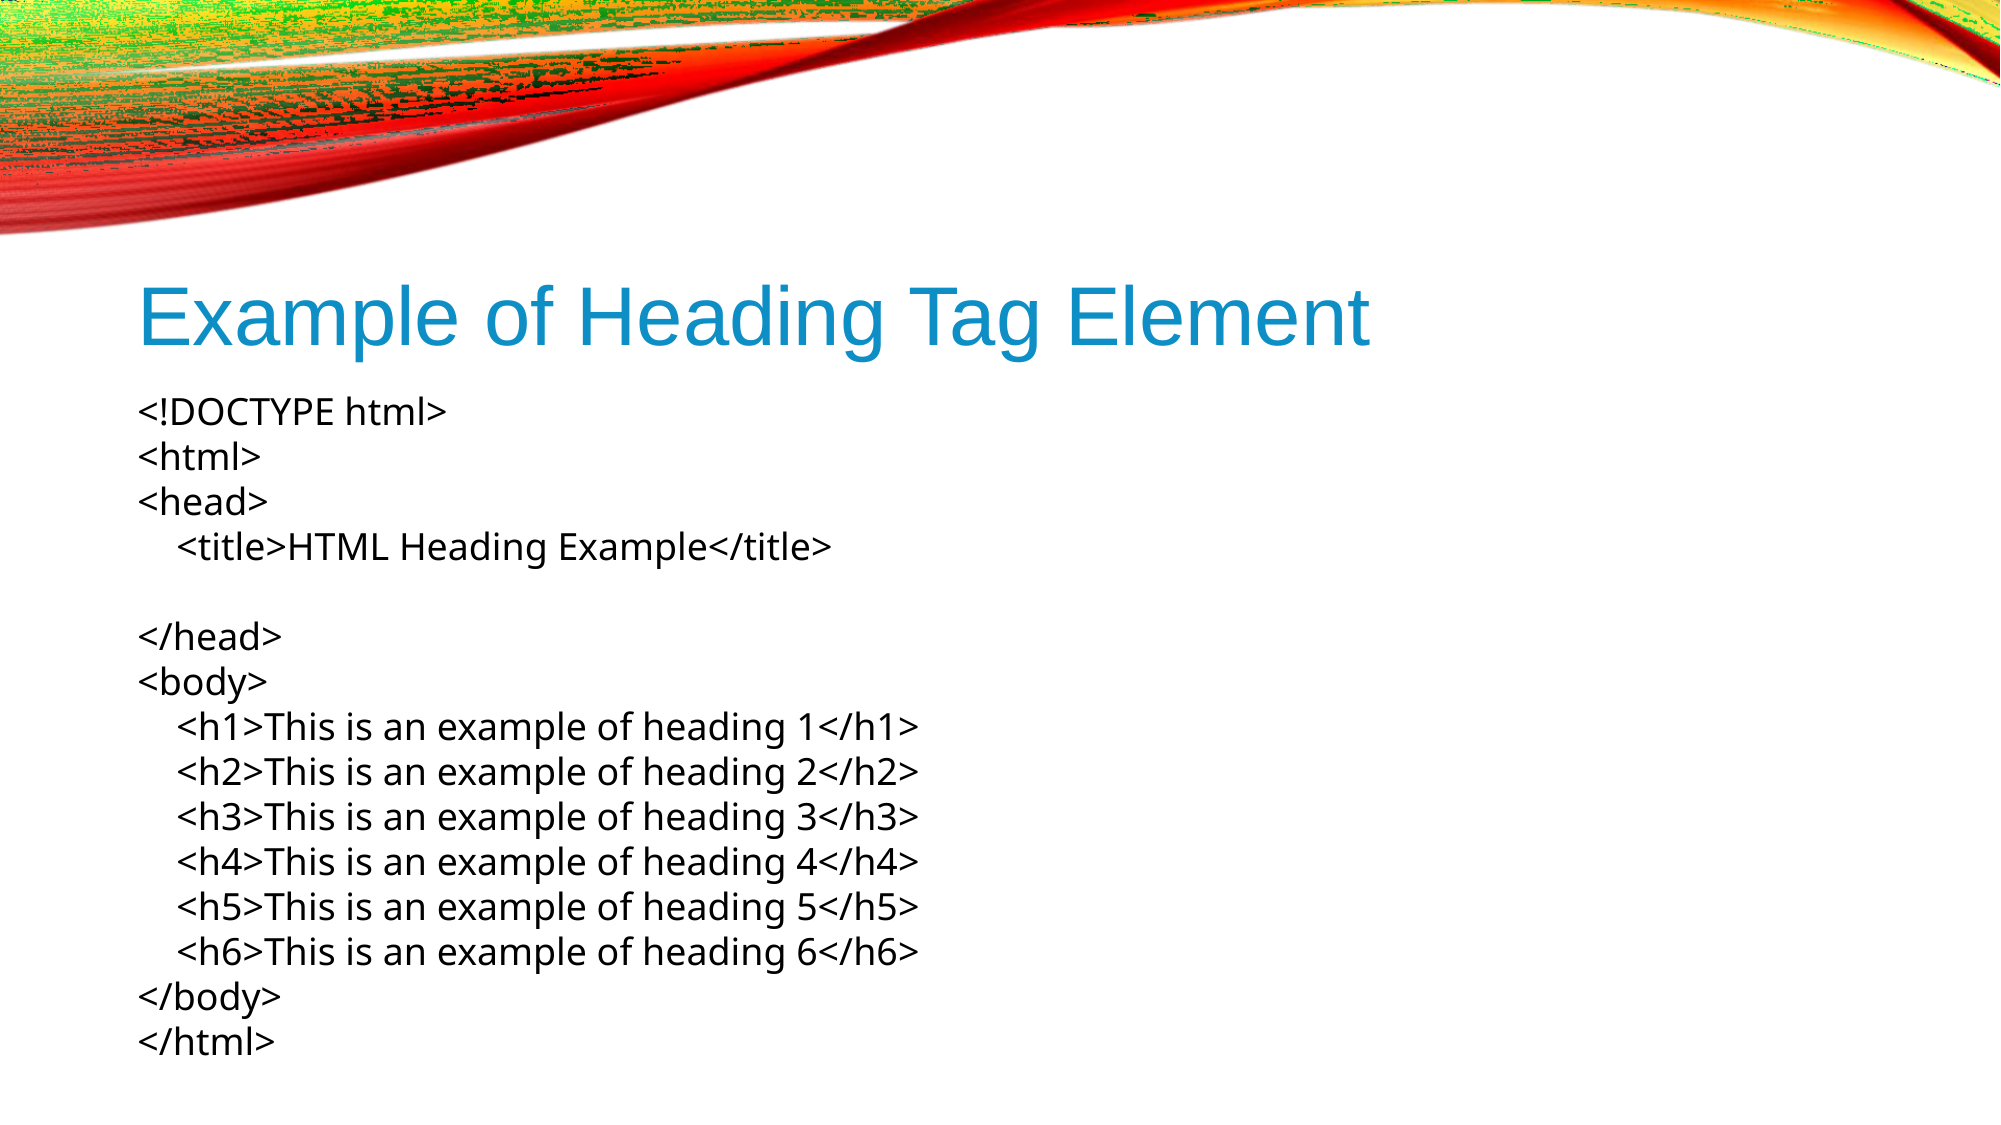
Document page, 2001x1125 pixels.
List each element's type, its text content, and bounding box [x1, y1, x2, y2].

subtitle <!DOCTYPE html> <html> <head> <title>HTML Heading Example</title> </head> <body> <h1>This is an example of heading 1</h1> <h2>This is an example of heading 2</h2> <h3>This is an example of heading 3</h3> <h4>This is an example of heading 4</h4> <h5>This is an example of heading 5</h5> <h6>This is an example of heading 6</h6> </body> </html> [137, 387, 1538, 1070]
title Example of Heading Tag Element [137, 262, 1838, 364]
picture [0, 0, 2000, 237]
